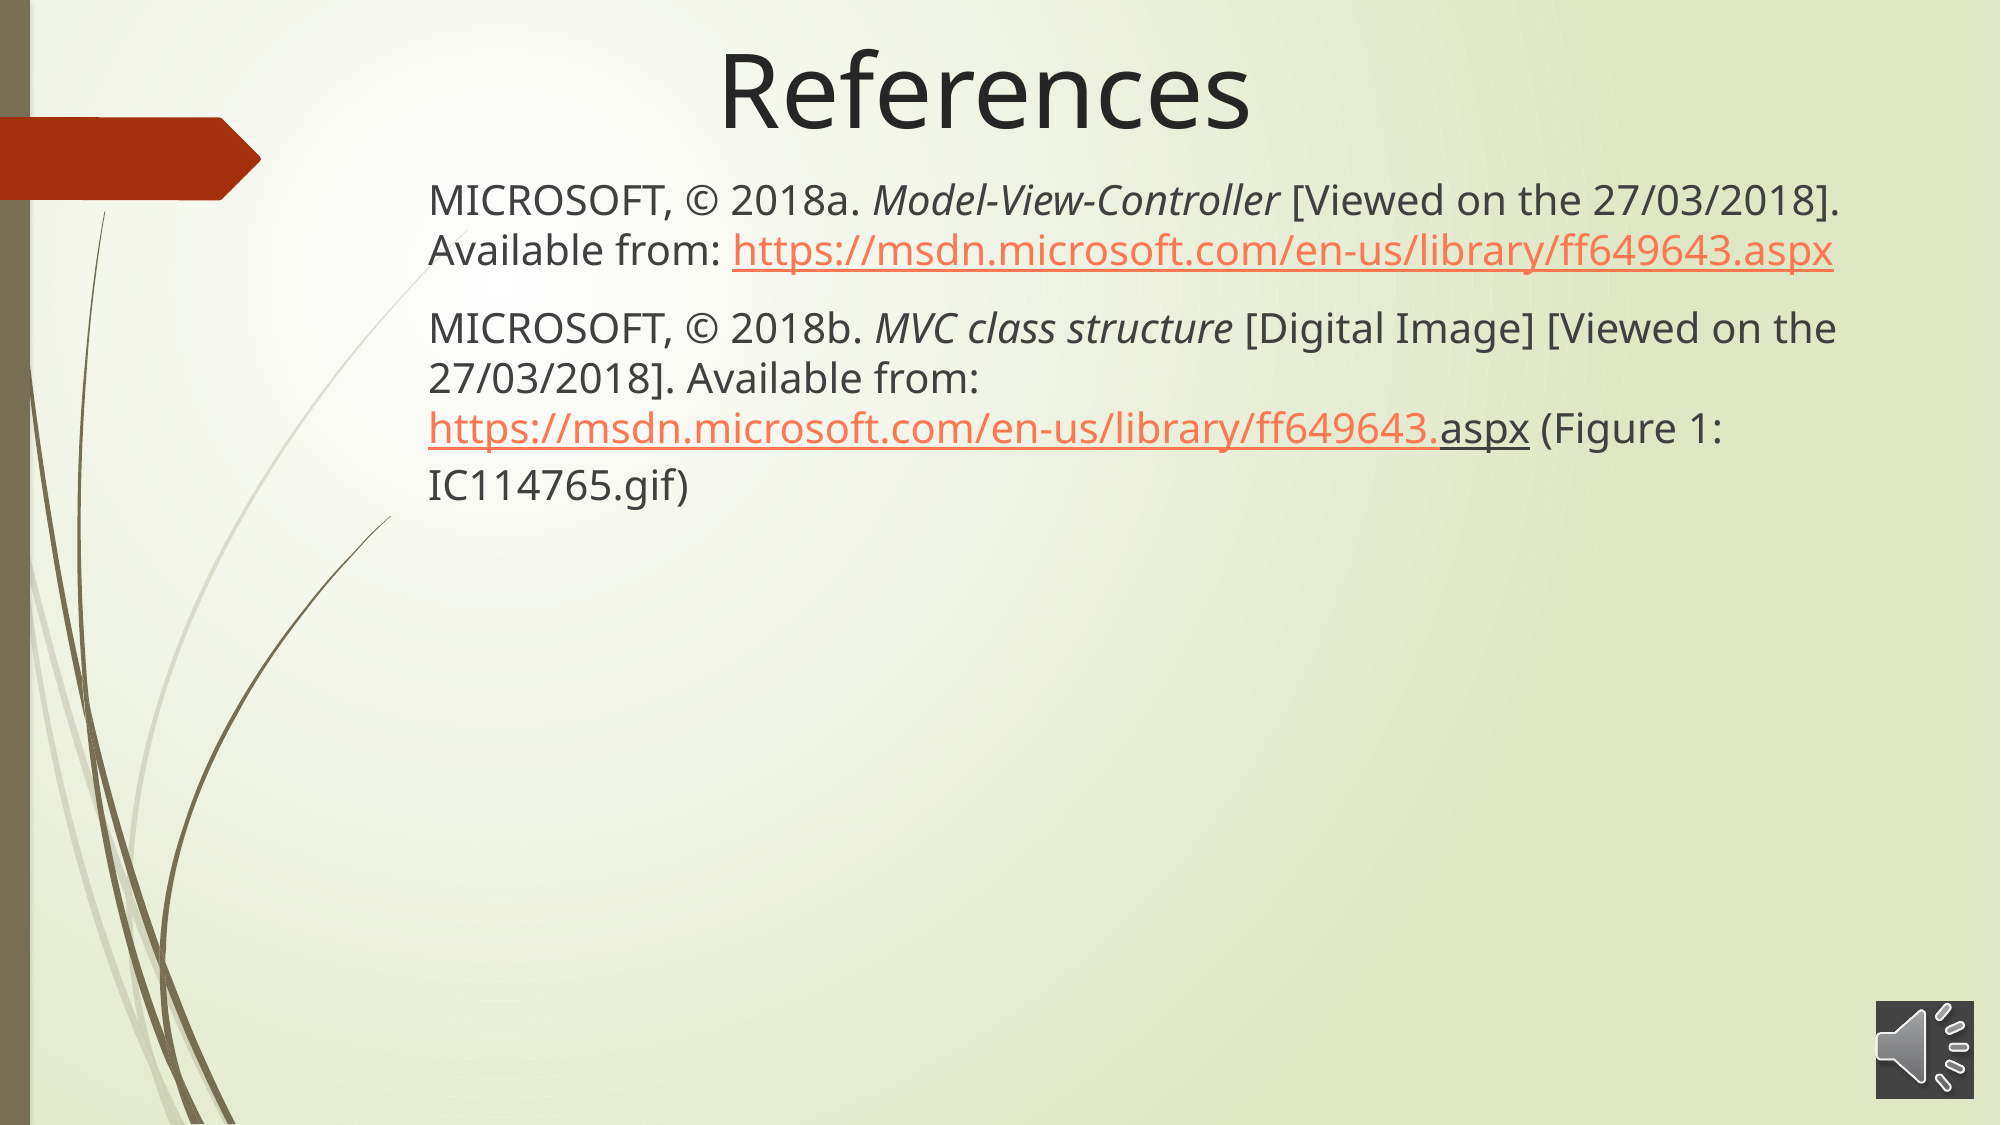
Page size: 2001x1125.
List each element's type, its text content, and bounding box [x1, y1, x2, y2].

list MICROSOFT, © 2018a. Model-View-Controller [Viewed on the 27/03/2018]. Available from: https://msdn.microsoft.com/en-us/library/ff649643.aspx MICROSOFT, © 2018b. MVC class structure [Digital Image] [Viewed on the 27/03/2018]. Available from: https://msdn.microsoft.com/en-us/library/ff649643.aspx (Figure 1: IC114765.gif) [413, 166, 1875, 1100]
picture [1874, 999, 1976, 1101]
title References [701, 17, 1299, 160]
